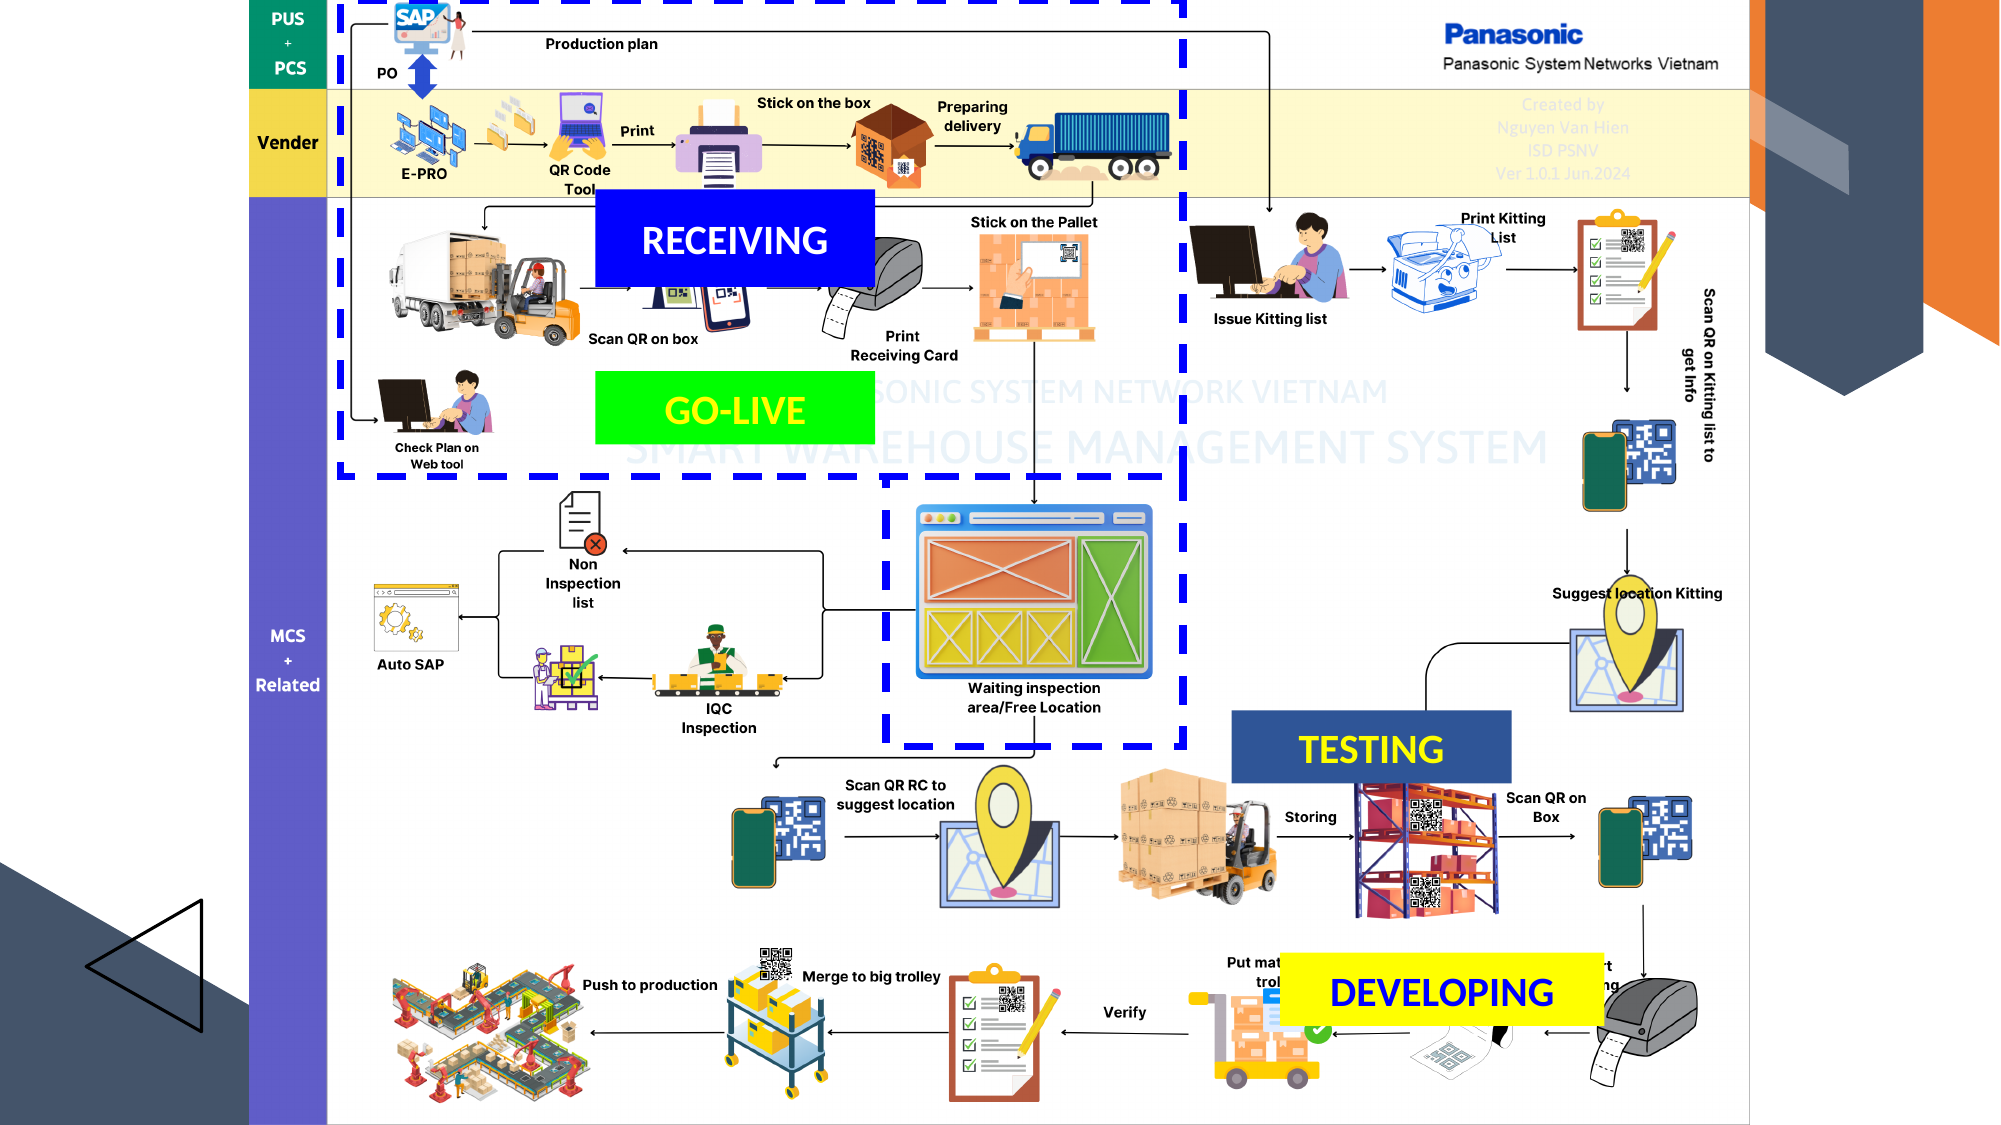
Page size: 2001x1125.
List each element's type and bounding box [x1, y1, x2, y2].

picture [249, 0, 1750, 1125]
